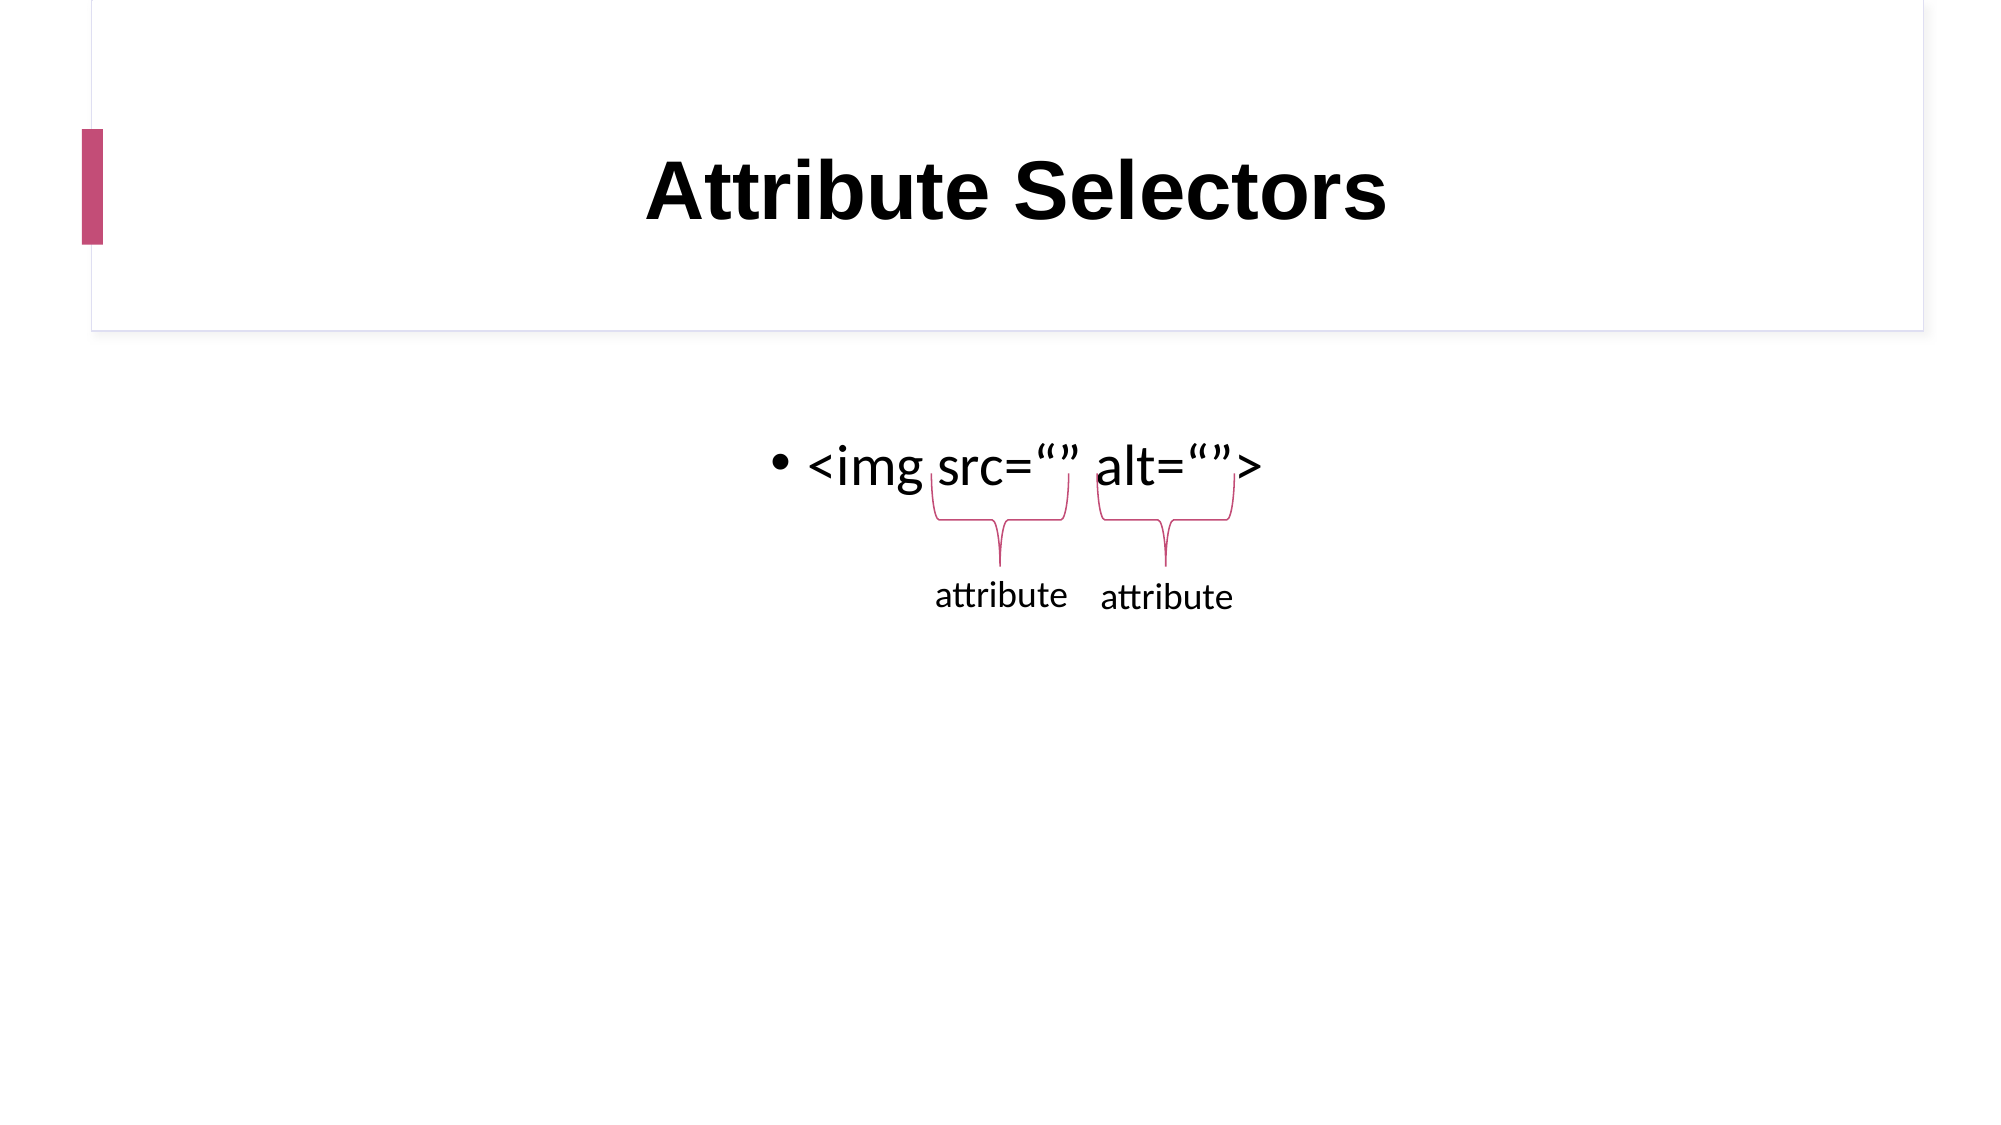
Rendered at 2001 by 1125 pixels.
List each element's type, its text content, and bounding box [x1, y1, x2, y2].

text_box attribute [1082, 564, 1249, 625]
text_box [1097, 473, 1235, 564]
text_box [931, 473, 1069, 562]
text_box attribute [917, 562, 1083, 623]
list <img src=“” alt=“”> [183, 406, 1851, 1013]
title Attribute Selectors [183, 90, 1851, 284]
